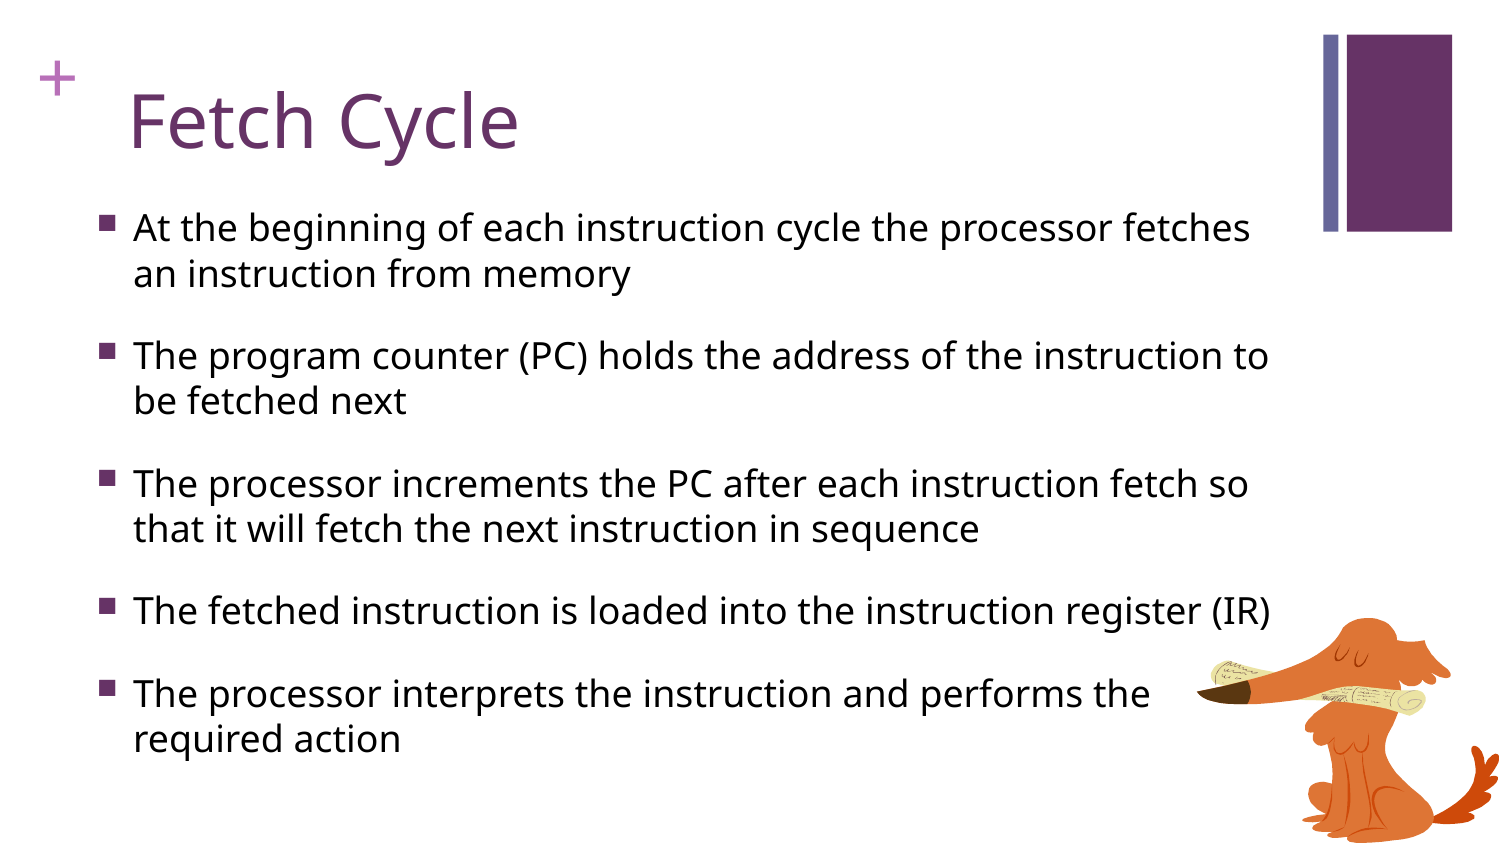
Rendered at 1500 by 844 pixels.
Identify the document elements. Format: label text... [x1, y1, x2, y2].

title Fetch Cycle [112, 65, 1353, 203]
picture [1195, 616, 1500, 844]
list At the beginning of each instruction cycle the processor fetches an instruction from memory The program counter (PC) holds the address of the instruction to be fetched next The processor increments the PC after each instruction fetch so that it will fetch the next instruction in sequence The fetched instruction is loaded into the instruction register (IR) The processor interprets the instruction and performs the required action [81, 196, 1300, 807]
